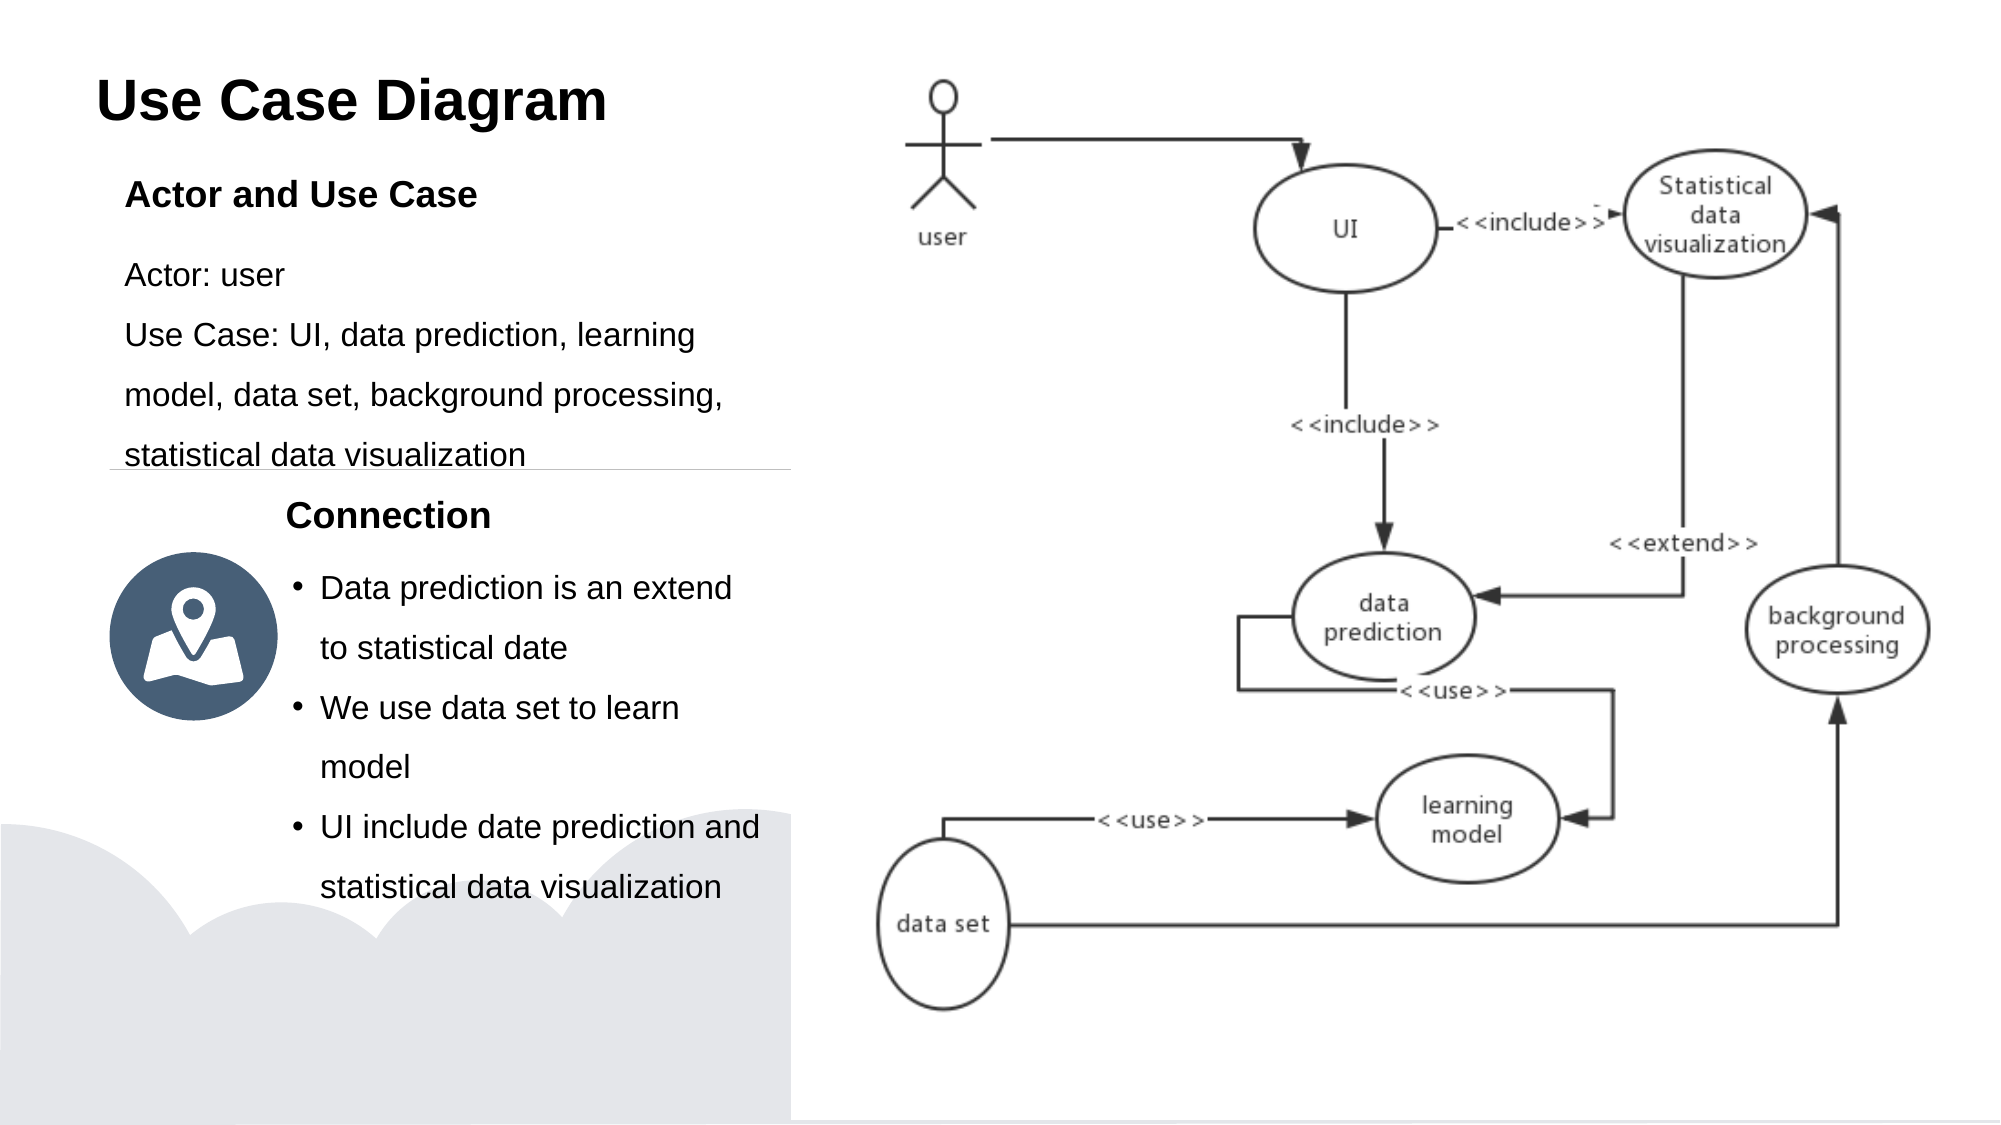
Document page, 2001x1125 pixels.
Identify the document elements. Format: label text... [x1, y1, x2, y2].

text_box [0, 161, 2000, 1125]
title Use Case Diagram [0, 0, 791, 141]
picture [791, 0, 2000, 1120]
